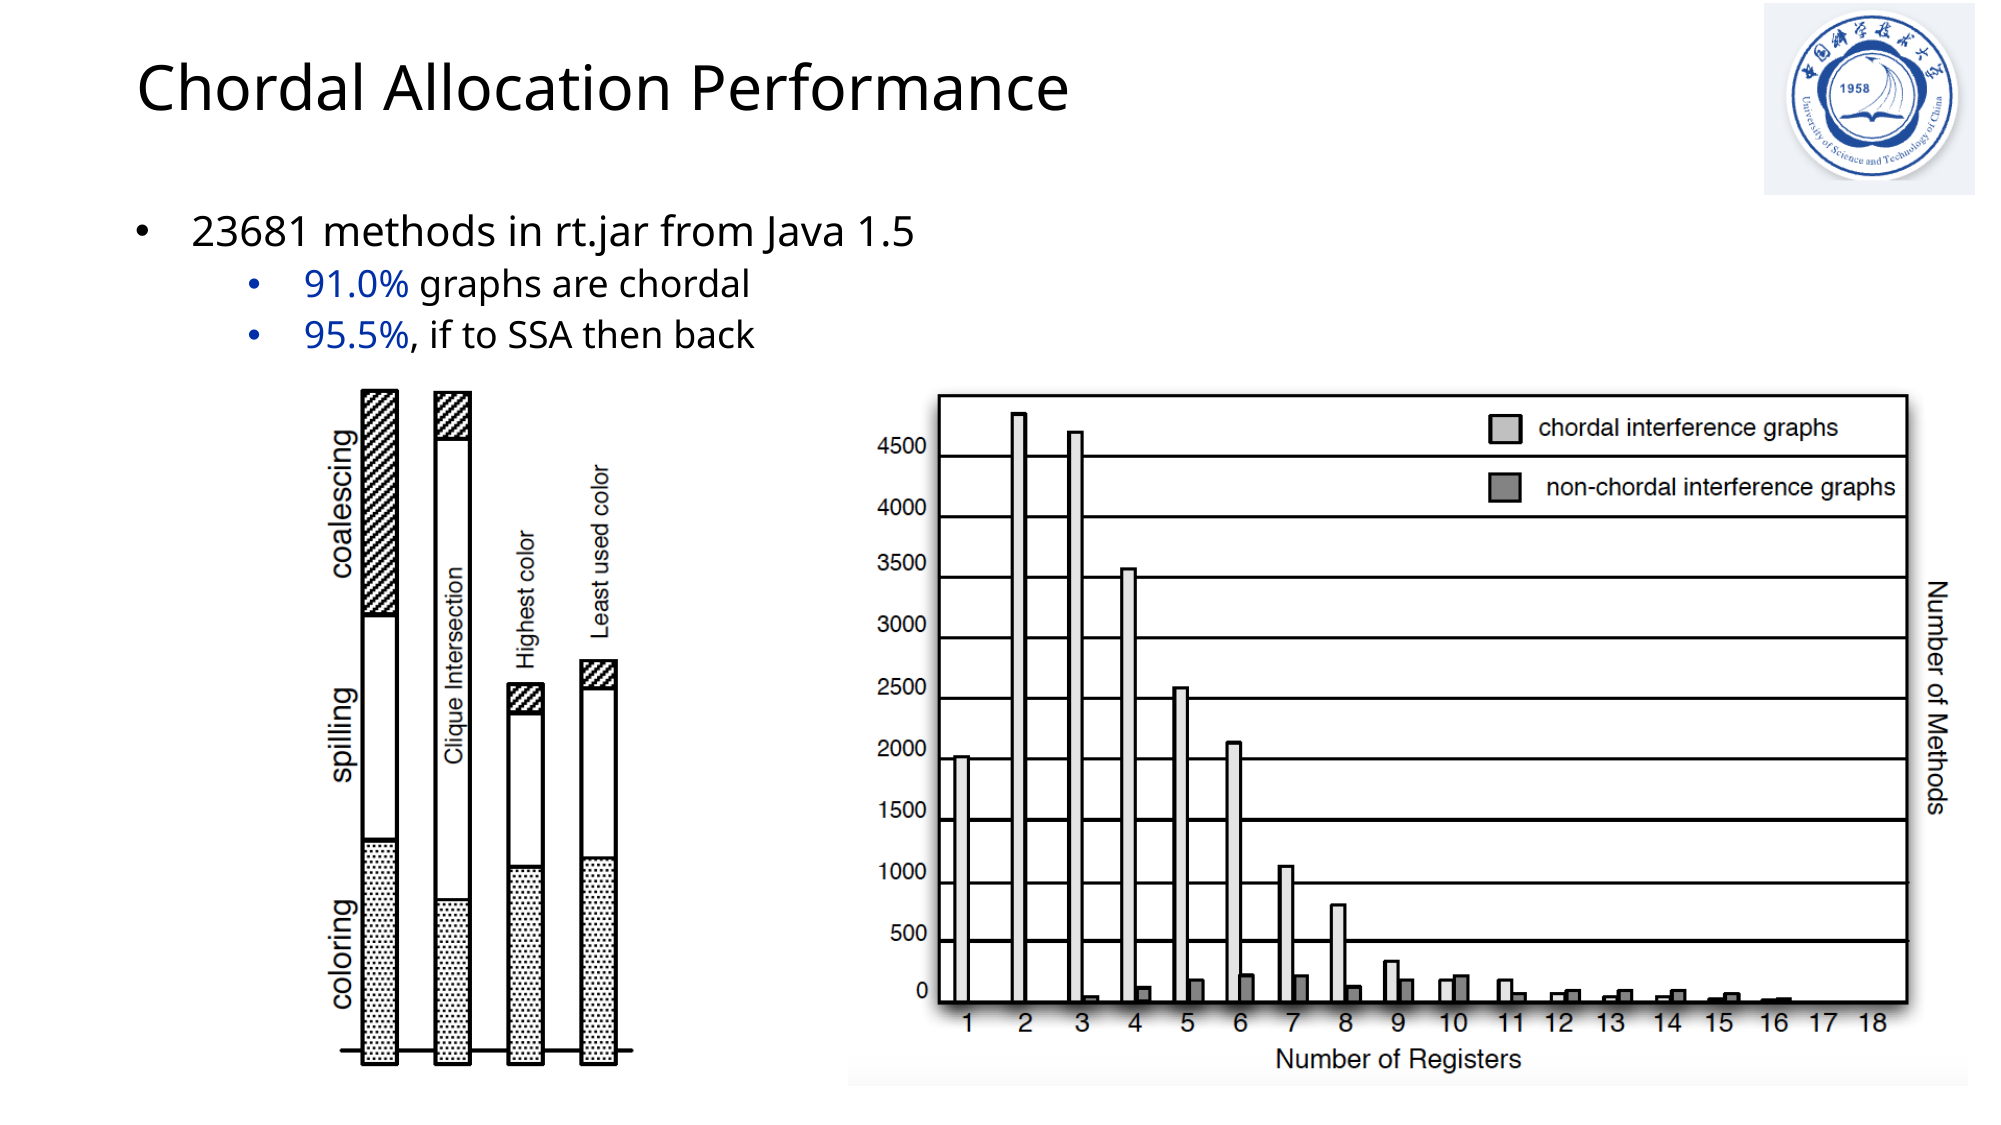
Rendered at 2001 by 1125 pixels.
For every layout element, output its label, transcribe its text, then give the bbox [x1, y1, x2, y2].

picture [1764, 3, 1975, 195]
picture [848, 366, 1968, 1086]
list 23681 methods in rt.jar from Java 1.5 91.0% graphs are chordal 95.5%, if to SSA then back [120, 202, 1376, 1053]
picture [299, 370, 670, 1086]
title Chordal Allocation Performance [120, 48, 1578, 132]
